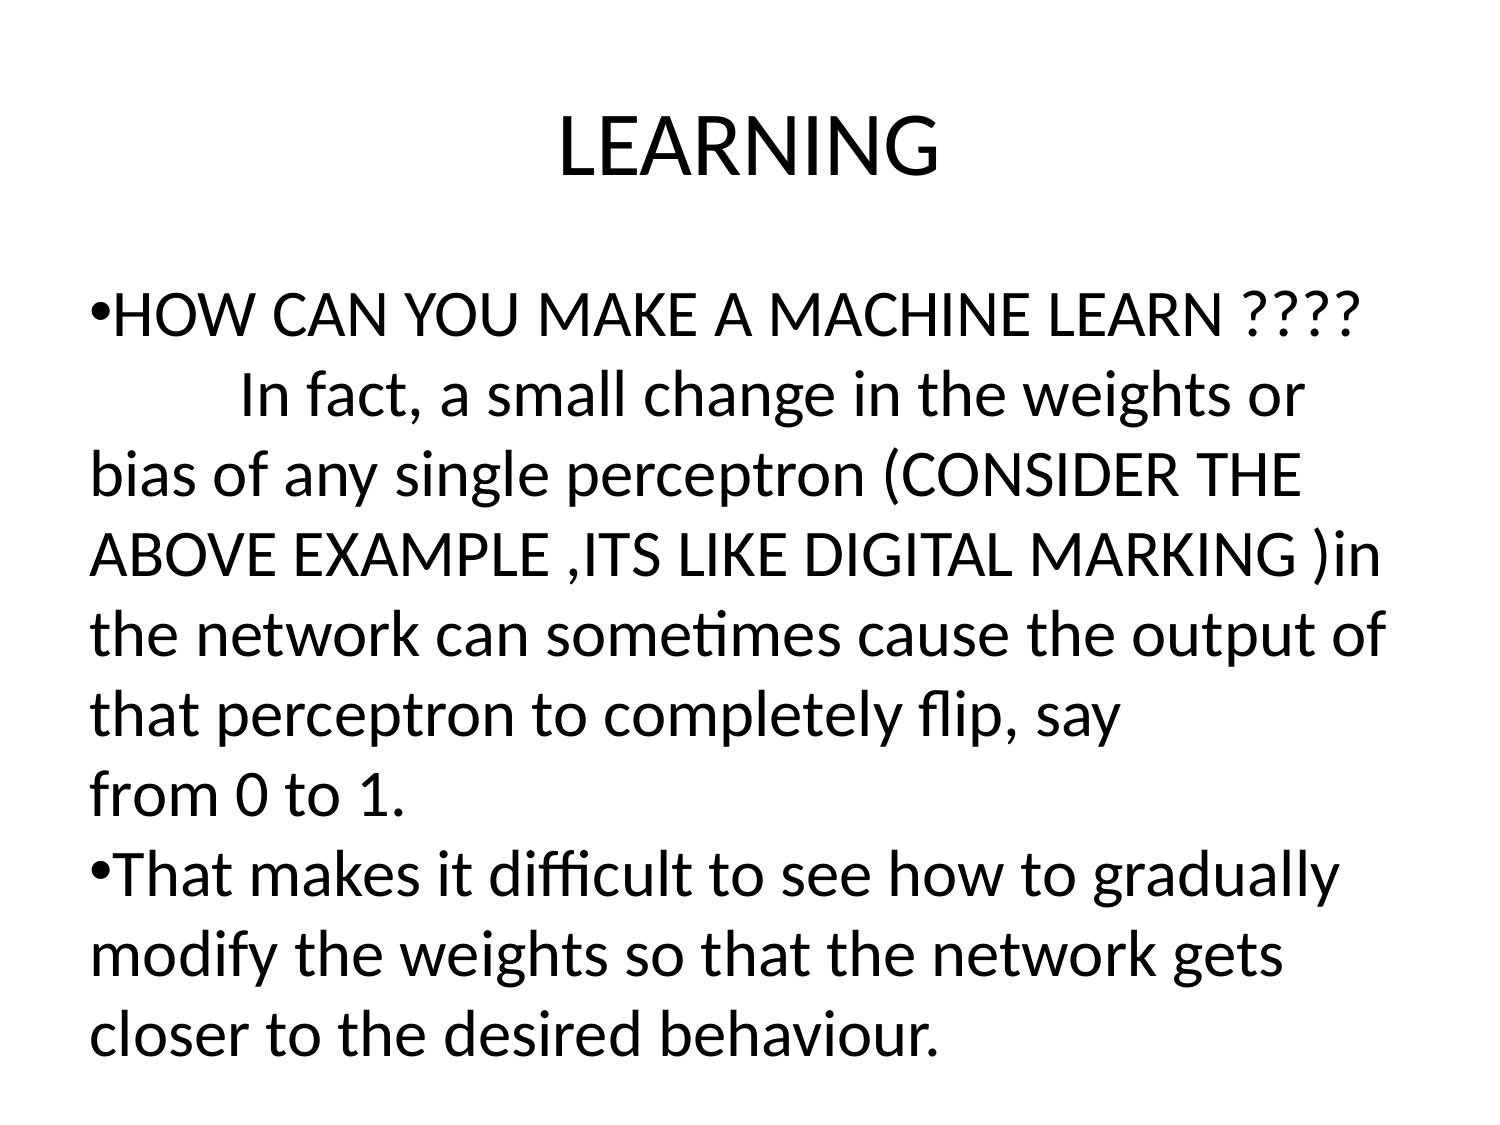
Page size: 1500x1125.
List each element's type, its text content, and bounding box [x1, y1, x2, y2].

text_box LEARNING [75, 45, 1425, 233]
text_box HOW CAN YOU MAKE A MACHINE LEARN ???? In fact, a small change in the weights or bias of any single perceptron (CONSIDER THE ABOVE EXAMPLE ,ITS LIKE DIGITAL MARKING )in the network can sometimes cause the output of that perceptron to completely flip, say from 0 to 1. That makes it difficult to see how to gradually modify the weights so that the network gets closer to the desired behaviour. [75, 262, 1425, 1005]
